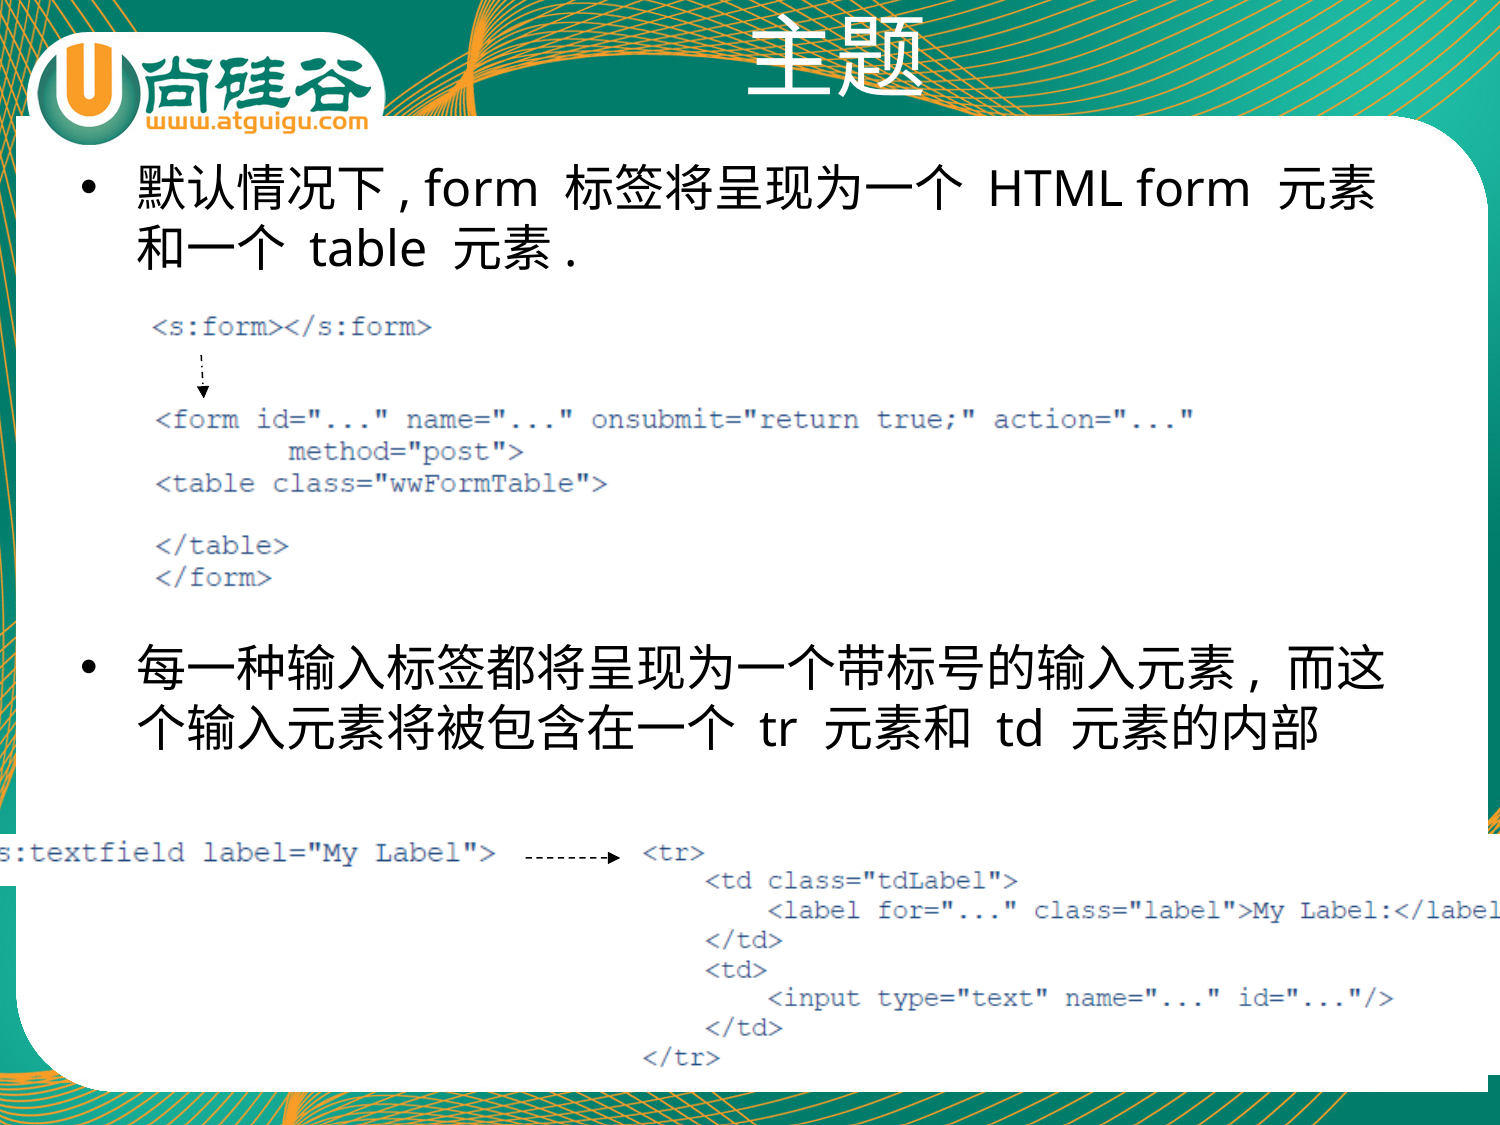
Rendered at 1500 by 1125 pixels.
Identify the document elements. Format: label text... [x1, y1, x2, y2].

text_box [196, 383, 210, 396]
title 主题 [197, 0, 1473, 148]
picture [0, 0, 1500, 1125]
list 默认情况下, form 标签将呈现为一个 HTML form 元素和一个 table 元素. 每一种输入标签都将呈现为一个带标号的输入元素, 而这个输入元素将被包含在一个 tr 元素和 td 元素的内部 [65, 149, 1435, 824]
text_box [603, 851, 621, 865]
